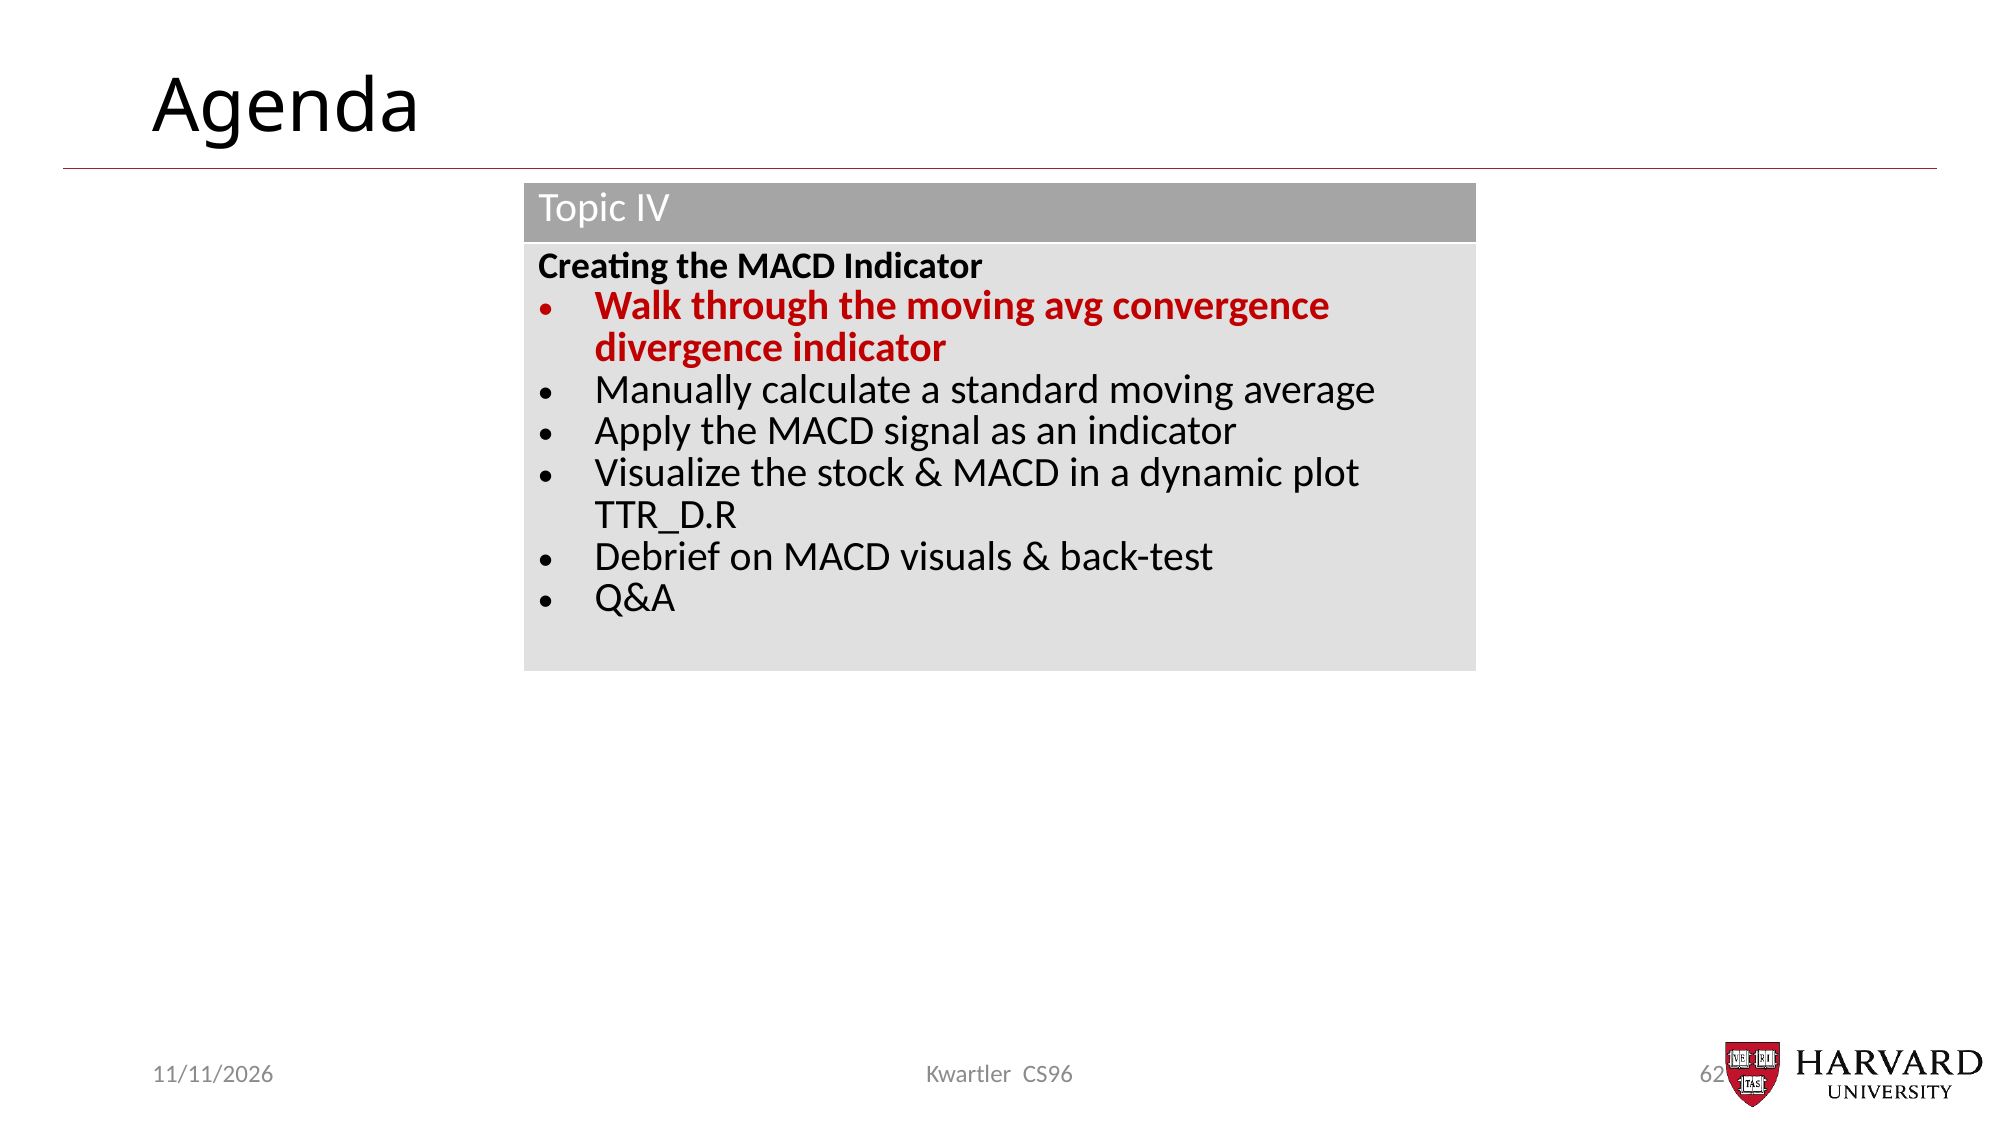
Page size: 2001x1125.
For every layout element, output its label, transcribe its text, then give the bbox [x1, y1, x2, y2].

picture [1703, 1024, 2001, 1125]
table_header Topic IV [524, 183, 1476, 242]
footer Kwartler CS96 [662, 1042, 1338, 1103]
title Agenda [137, 59, 1863, 156]
table_cell Creating the MACD Indicator Walk through the moving avg convergence divergence indicator Manually calculate a standard moving average Apply the MACD signal as an indicator Visualize the stock & MACD in a dynamic plot TTR_D.R Debrief on MACD visuals & back-test Q&A [524, 244, 1476, 671]
text_box 62 [1412, 1042, 1741, 1103]
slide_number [137, 1042, 588, 1103]
